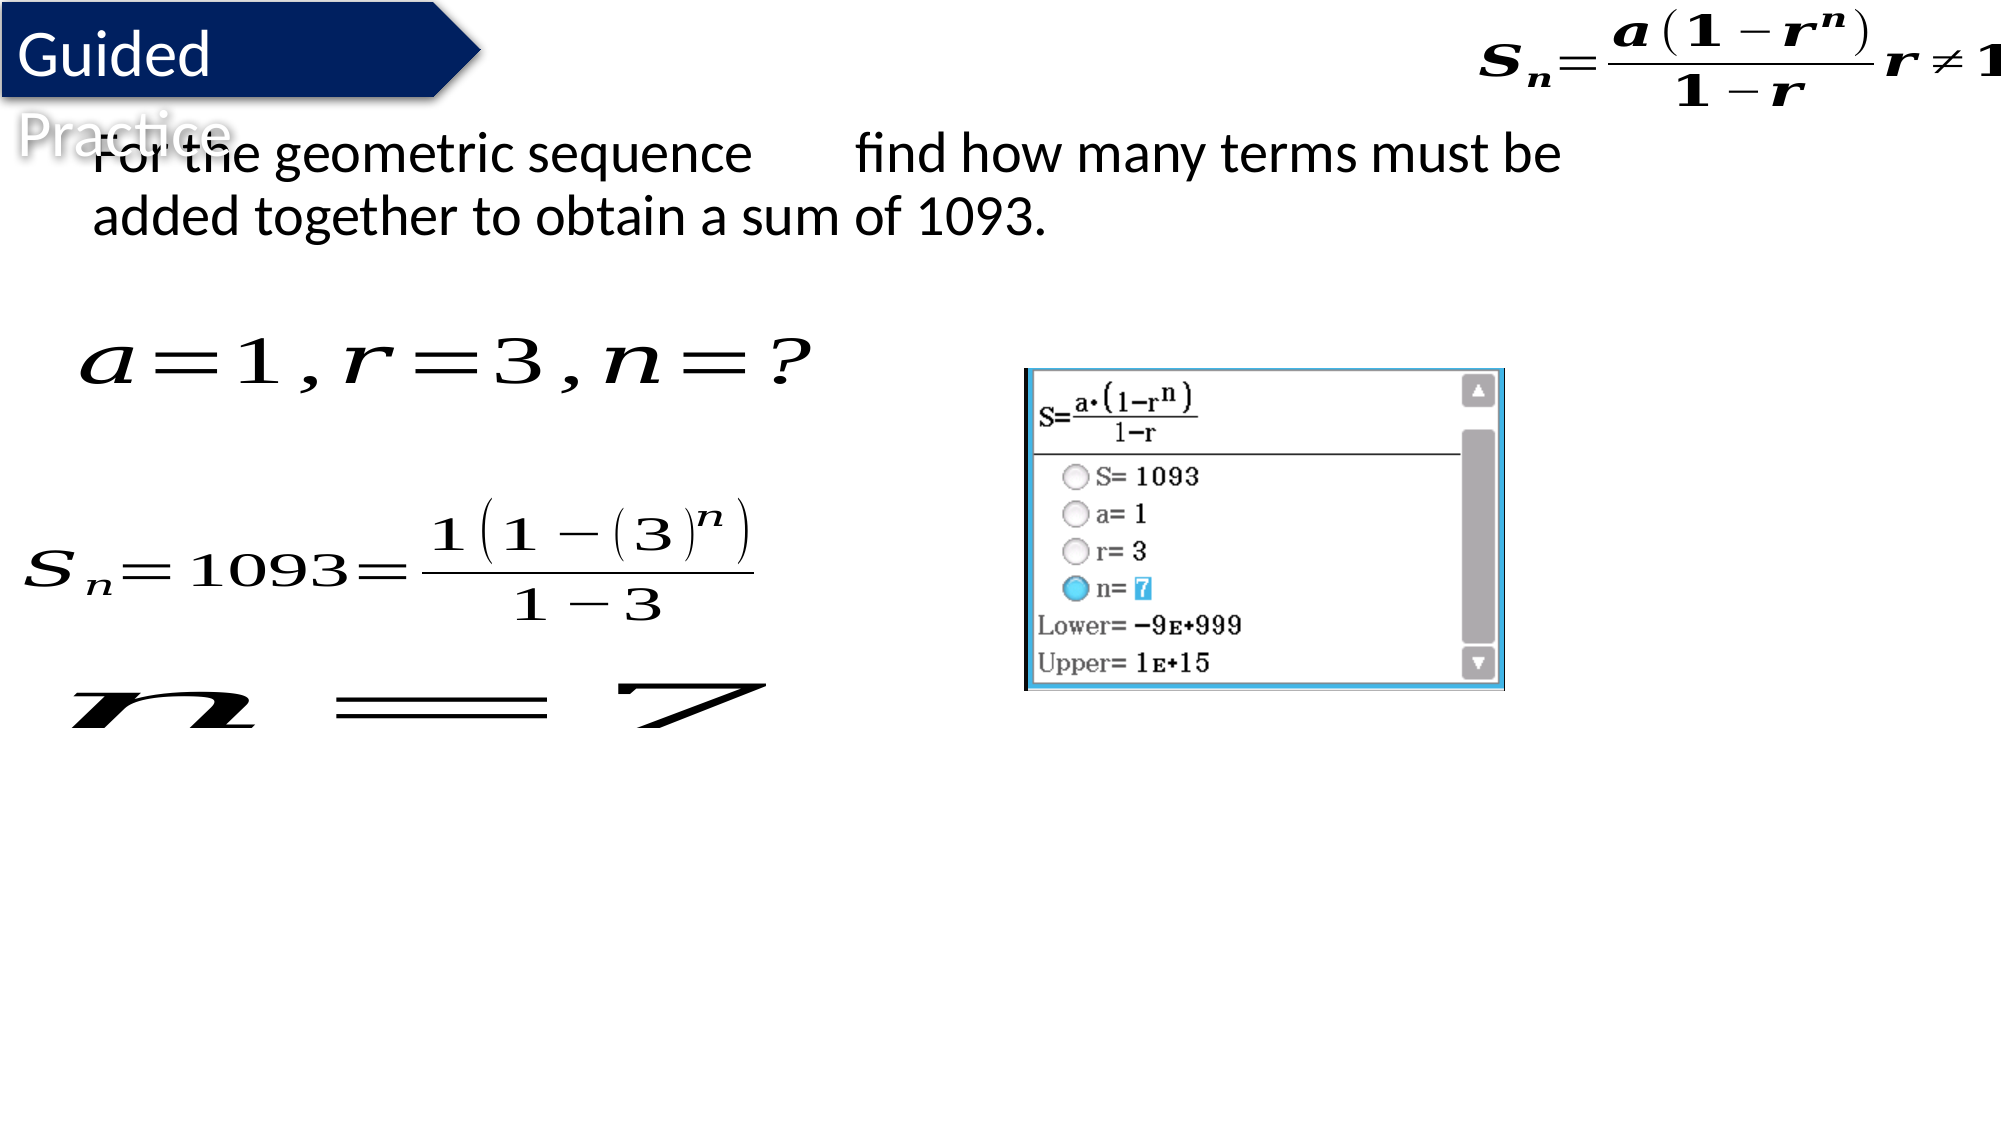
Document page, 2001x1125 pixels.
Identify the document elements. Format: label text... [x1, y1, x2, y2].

text_box Guided Practice [2, 2, 481, 97]
picture [1024, 368, 1505, 691]
